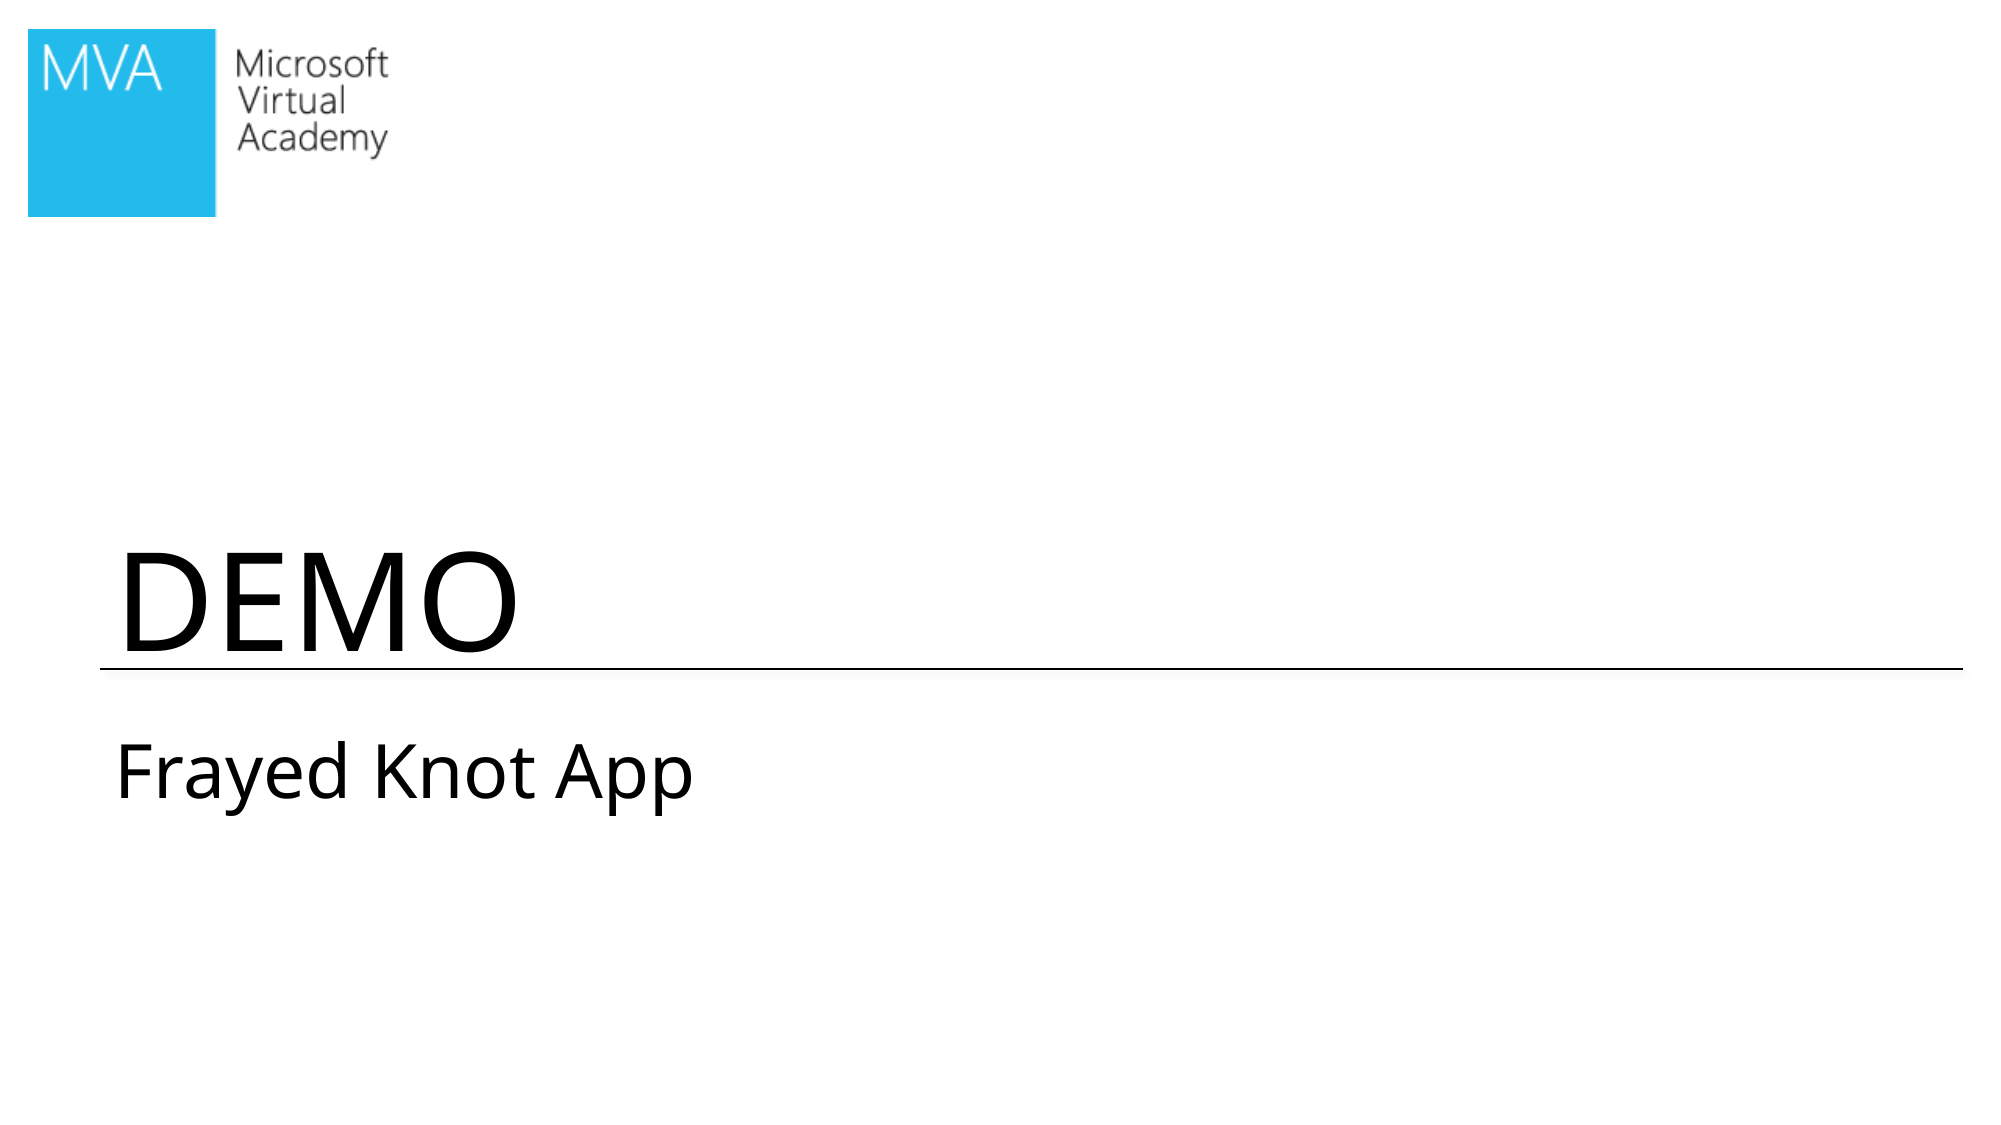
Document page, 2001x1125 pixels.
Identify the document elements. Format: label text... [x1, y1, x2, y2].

title Frayed Knot App [99, 733, 1976, 1009]
picture [28, 29, 497, 217]
